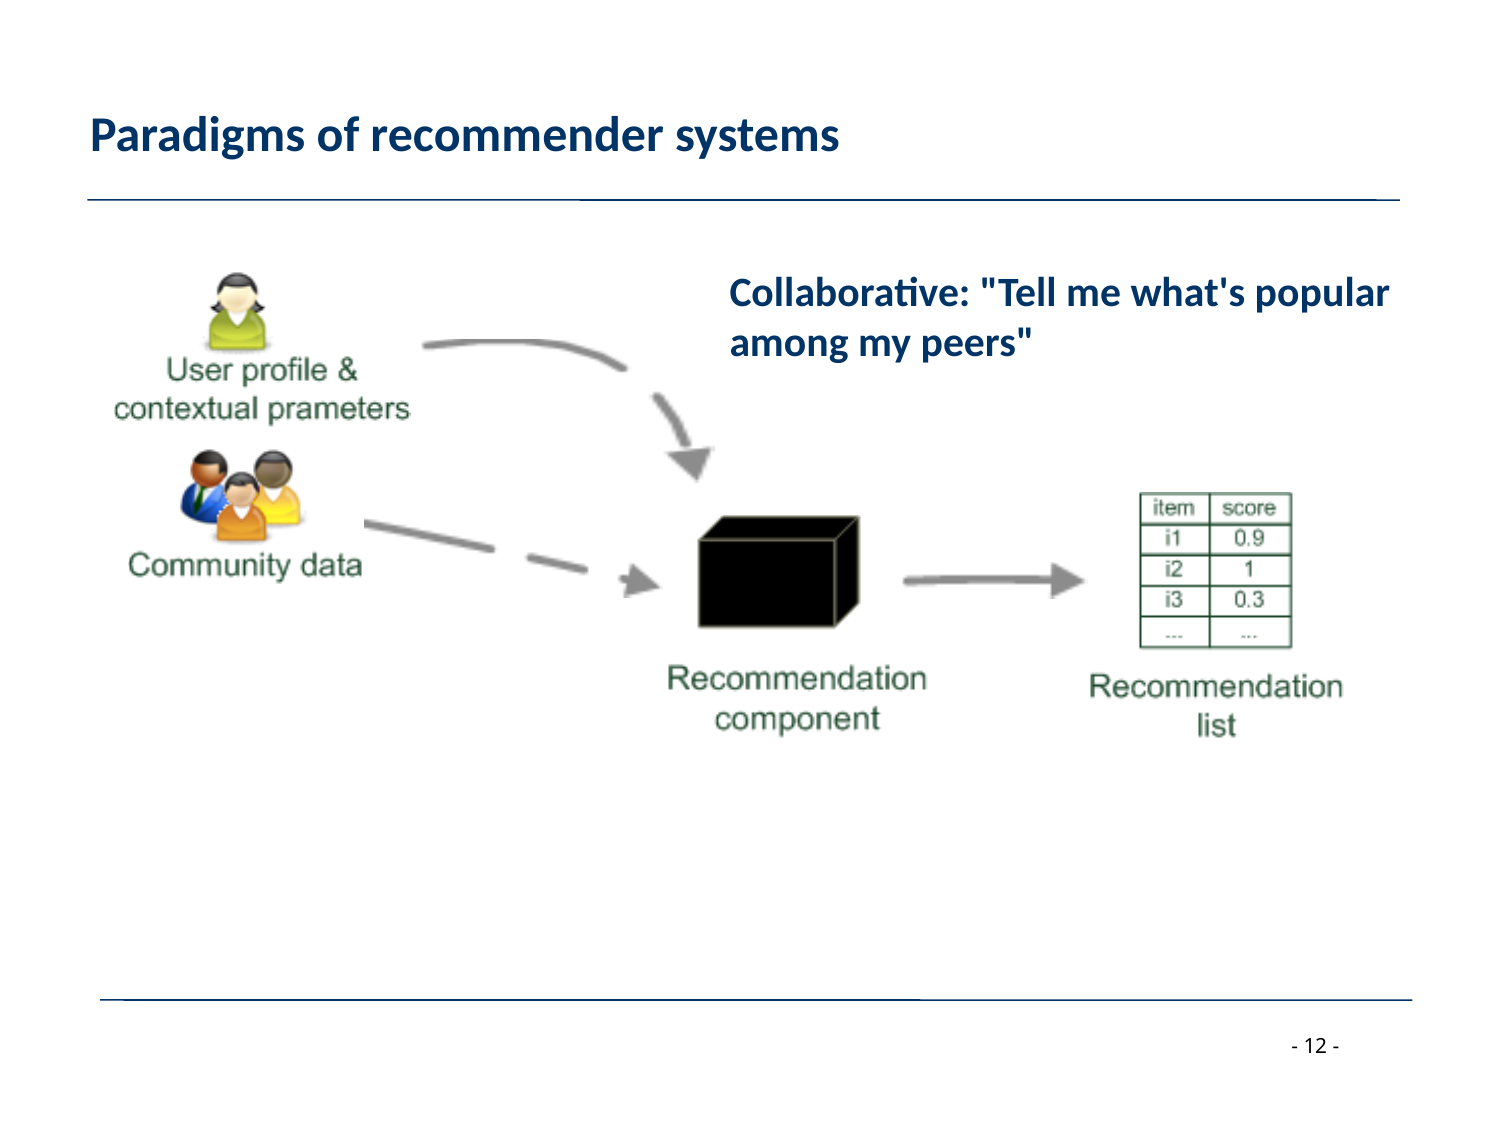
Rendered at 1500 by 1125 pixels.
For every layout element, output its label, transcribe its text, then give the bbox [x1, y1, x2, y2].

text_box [667, 491, 1355, 747]
text_box Collaborative: "Tell me what's popular among my peers" [714, 257, 1465, 373]
title Paradigms of recommender systems [74, 37, 1426, 226]
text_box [114, 269, 715, 483]
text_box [128, 446, 663, 598]
